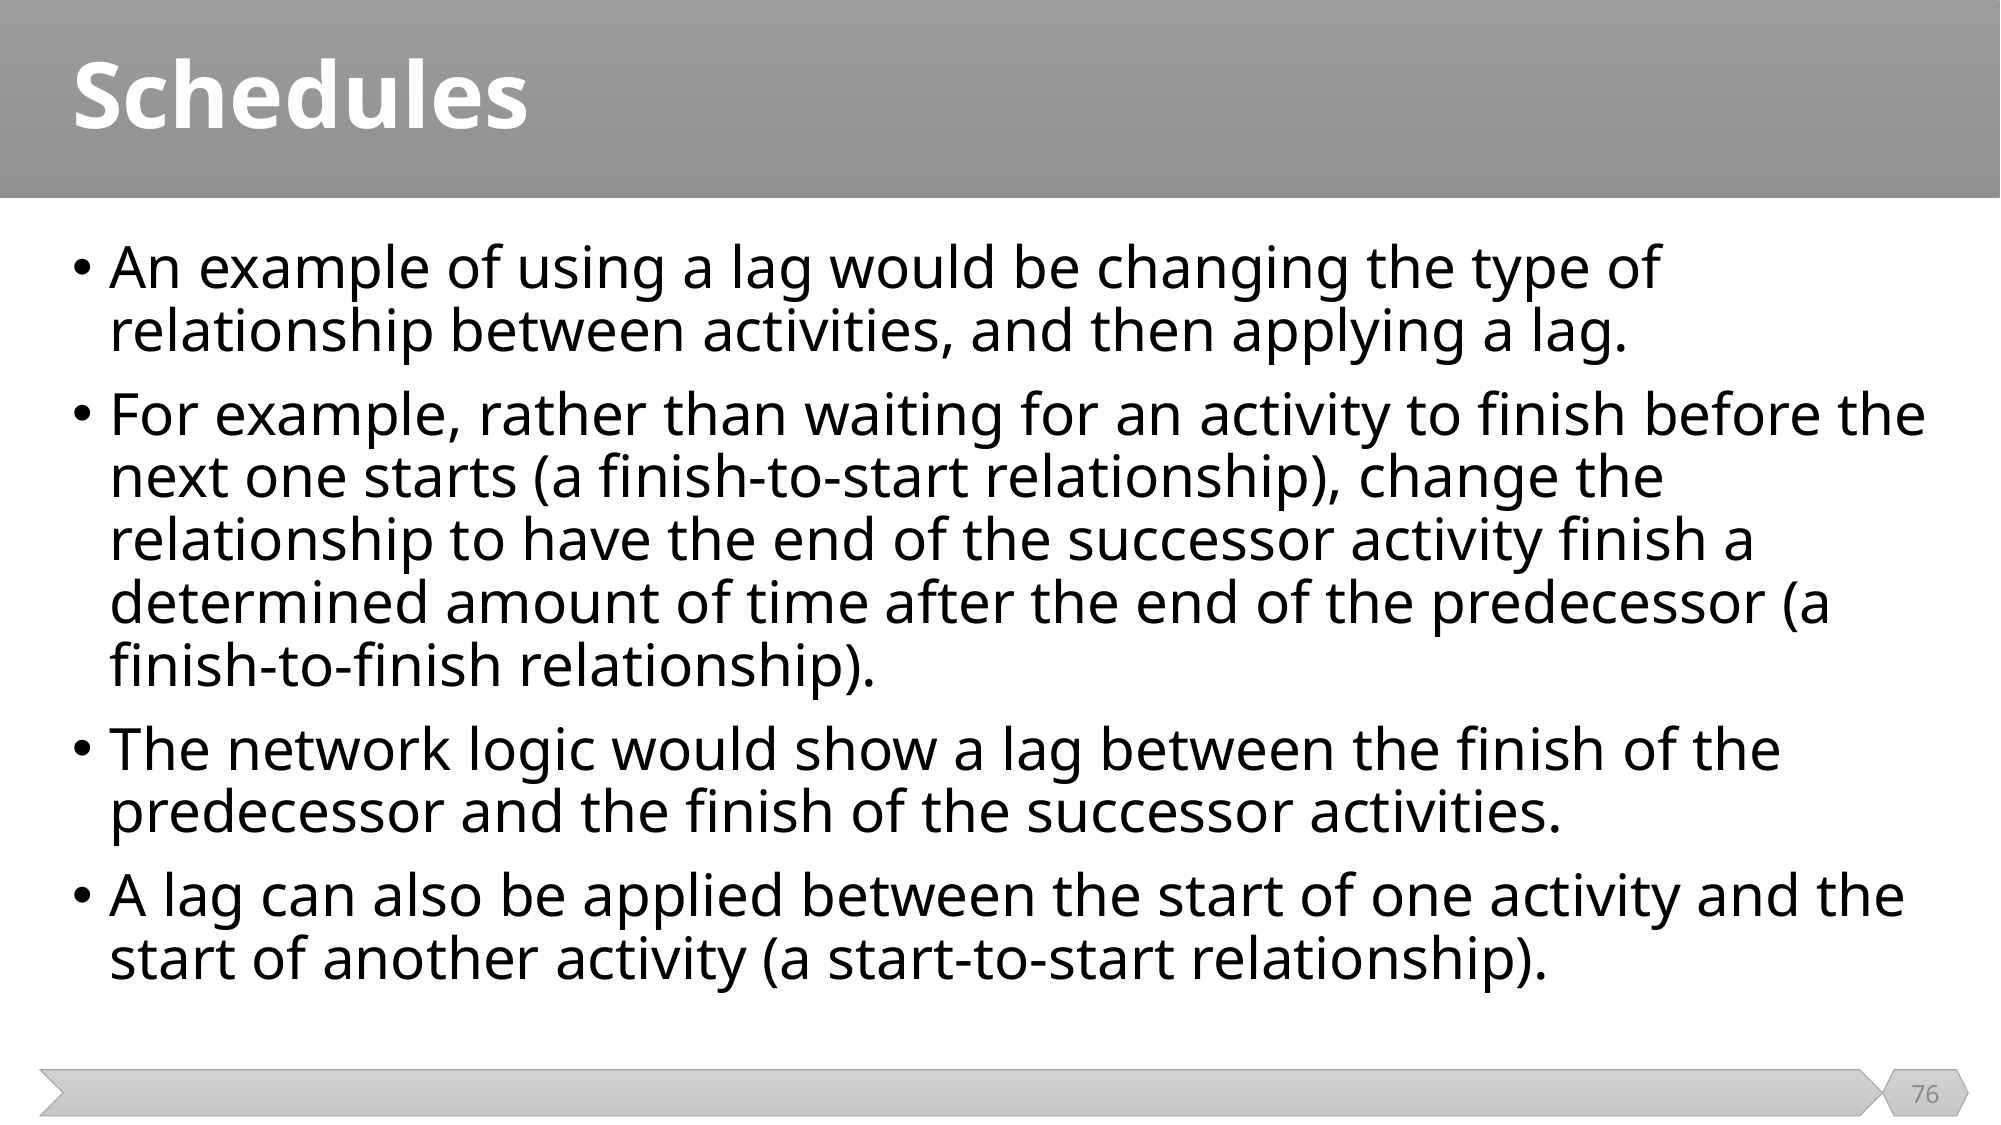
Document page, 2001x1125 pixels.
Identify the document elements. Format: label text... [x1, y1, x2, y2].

title Schedules [56, 0, 1969, 199]
list An example of using a lag would be changing the type of relationship between activities, and then applying a lag. For example, rather than waiting for an activity to finish before the next one starts (a finish-to-start relationship), change the relationship to have the end of the successor activity finish a determined amount of time after the end of the predecessor (a finish-to-finish relationship). The network logic would show a lag between the finish of the predecessor and the finish of the successor activities. A lag can also be applied between the start of one activity and the start of another activity (a start-to-start relationship). [56, 230, 1969, 1010]
slide_number 76 [1882, 1065, 1969, 1125]
